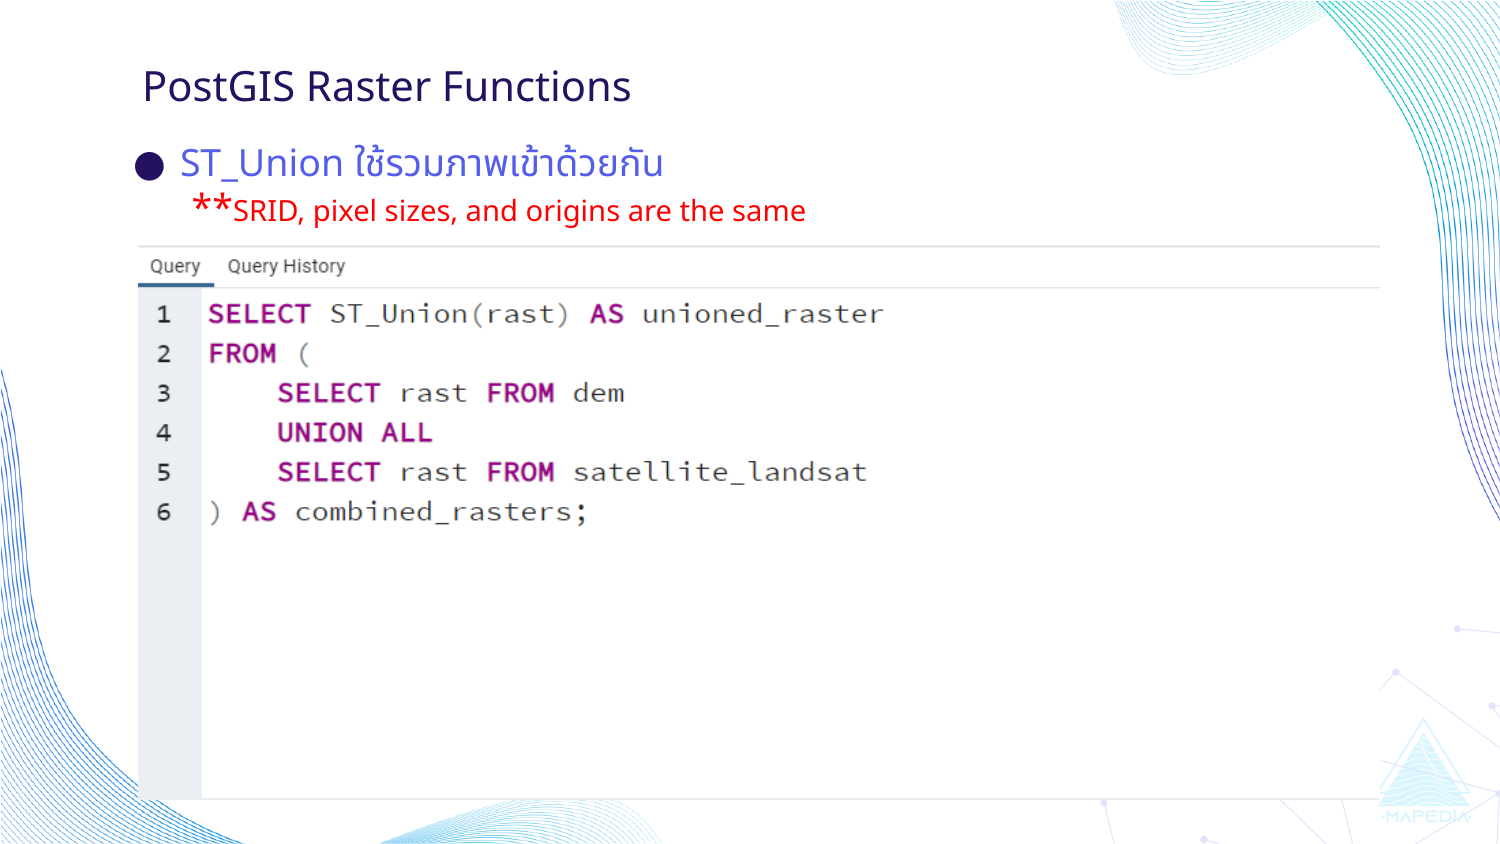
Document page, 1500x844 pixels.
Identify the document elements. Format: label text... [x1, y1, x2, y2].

list ST_Union ใช้รวมภาพเข้าด้วยกัน **SRID, pixel sizes, and origins are the same [118, 124, 1382, 726]
picture [0, 245, 1380, 844]
picture [1109, 0, 1500, 532]
title PostGIS Raster Functions [127, 44, 1391, 139]
